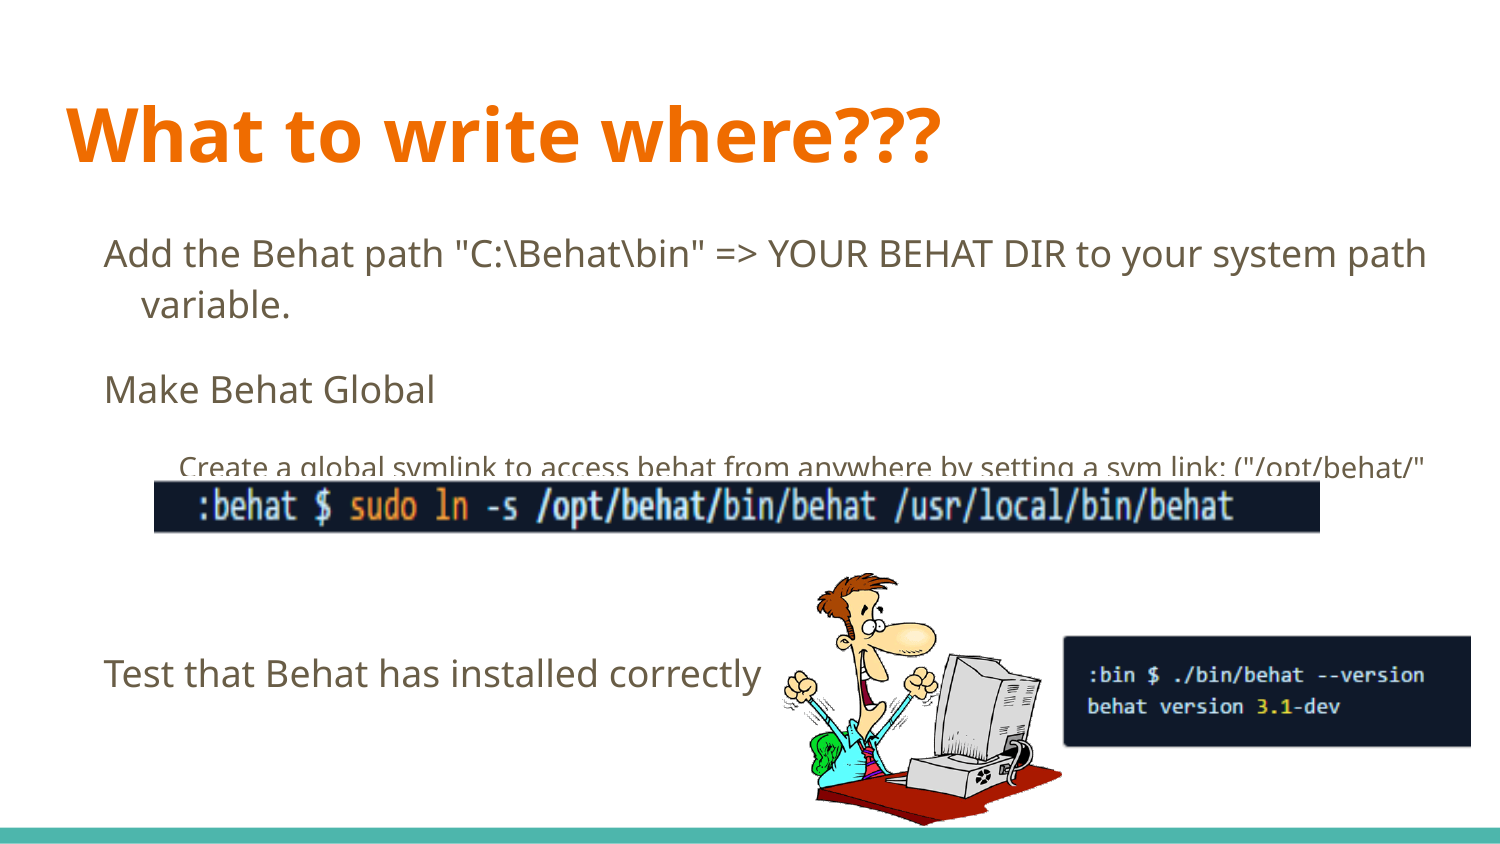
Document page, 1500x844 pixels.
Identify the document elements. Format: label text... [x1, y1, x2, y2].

title What to write where??? [51, 72, 1449, 189]
picture [781, 573, 1472, 826]
list Add the Behat path "C:\Behat\bin" => YOUR BEHAT DIR to your system path variable. Make Behat Global Create a global symlink to access behat from anywhere by setting a sym link: ("/opt/behat/" = YOUR BEHAT DIR) Test that Behat has installed correctly [51, 207, 1449, 750]
picture [154, 476, 1321, 540]
